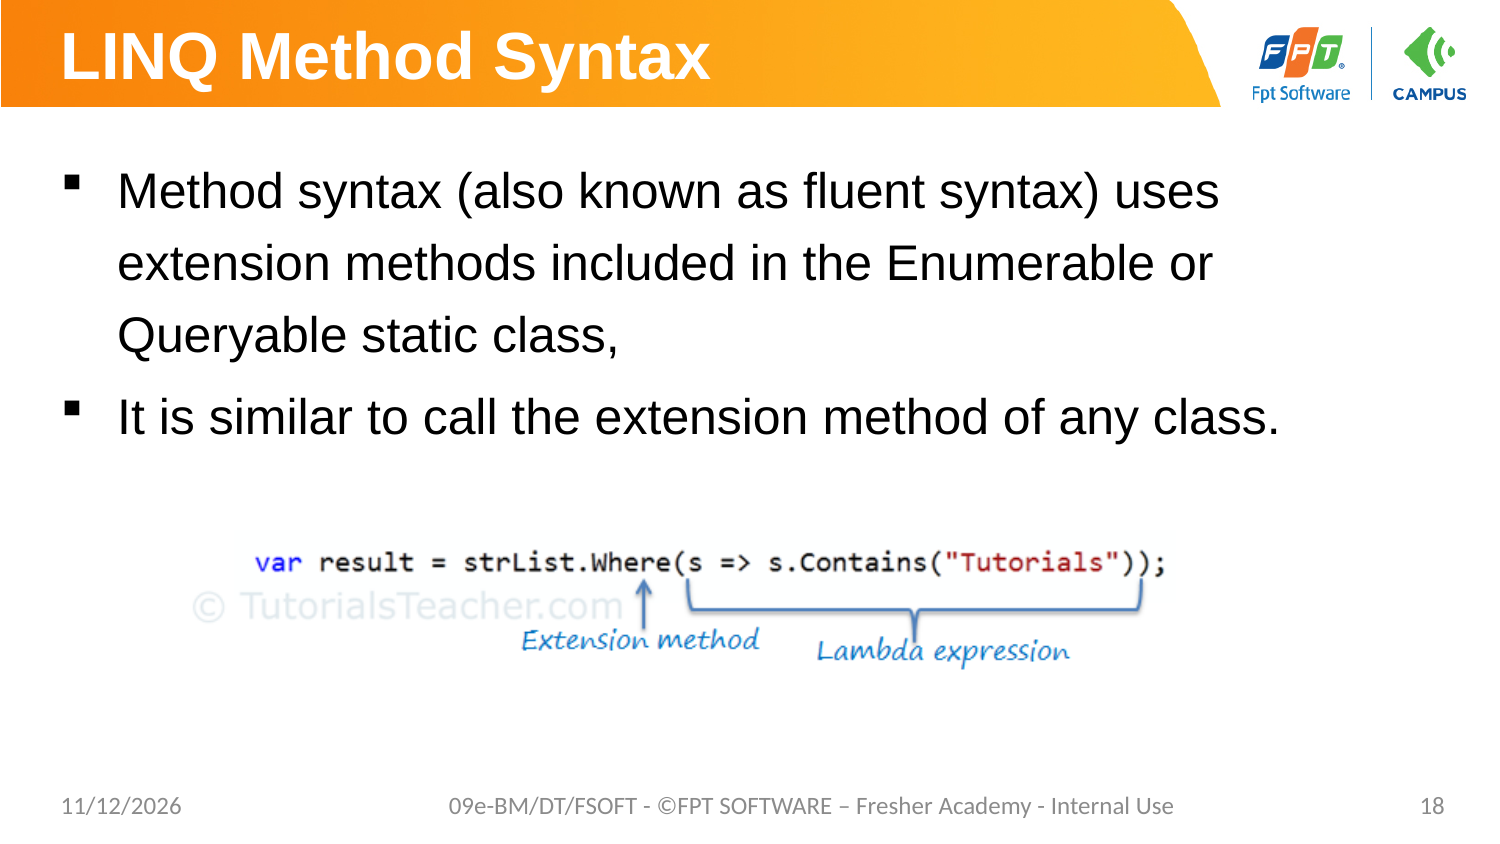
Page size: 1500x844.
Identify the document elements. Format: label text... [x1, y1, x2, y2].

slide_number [45, 782, 270, 827]
title LINQ Method Syntax [45, 0, 1176, 106]
list Method syntax (also known as fluent syntax) uses extension methods included in the Enumerable or Queryable static class, It is similar to call the extension method of any class. [45, 139, 1461, 754]
picture [1, 0, 1499, 844]
slide_number 18 [1350, 782, 1461, 827]
footer 09e-BM/DT/FSOFT - ©FPT SOFTWARE – Fresher Academy - Internal Use [289, 782, 1335, 827]
